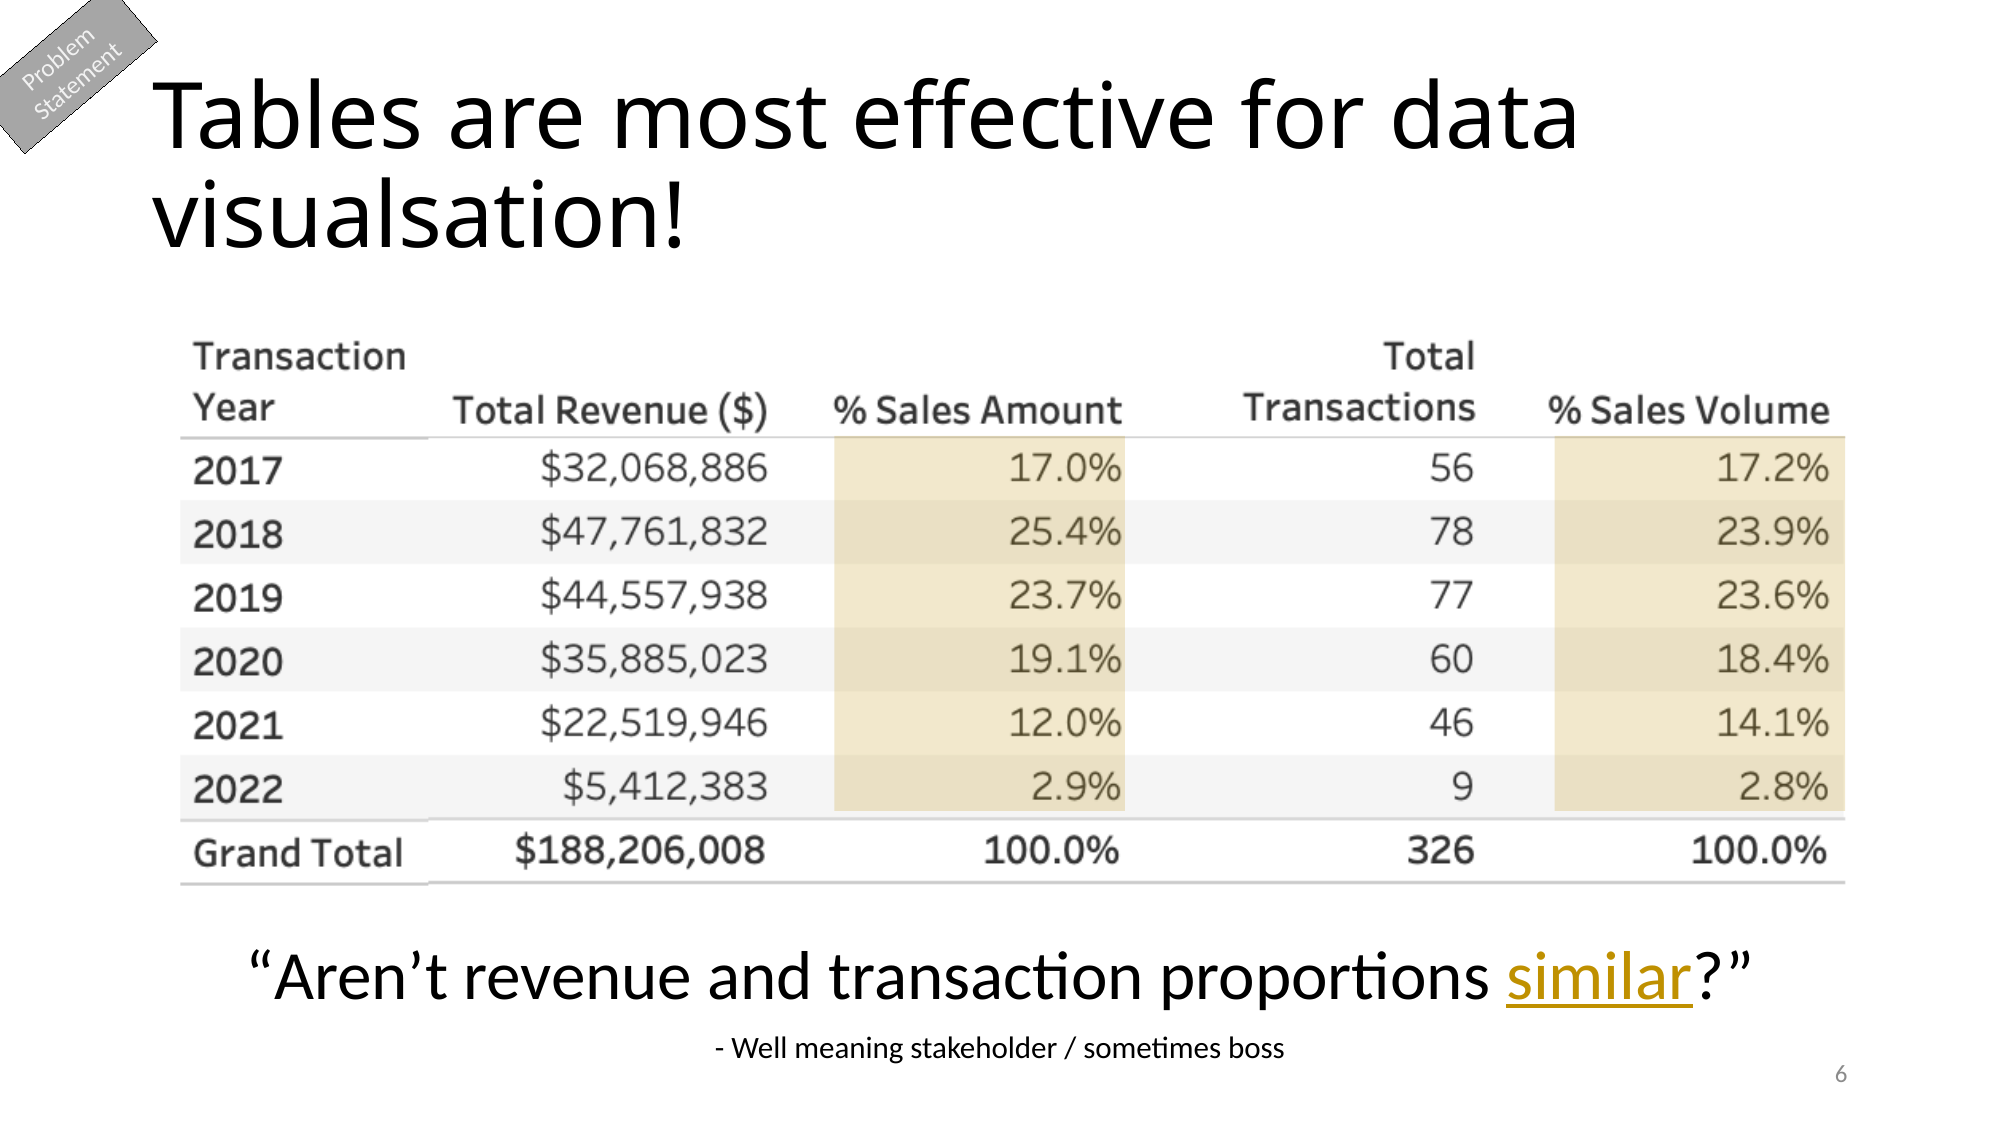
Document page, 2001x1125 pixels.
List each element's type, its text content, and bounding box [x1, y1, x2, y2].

text_box “Aren’t revenue and transaction proportions similar?” - Well meaning stakeholder / sometimes boss [137, 932, 1863, 1115]
picture [180, 322, 1863, 902]
title Tables are most effective for data visualsation! [137, 59, 1863, 278]
text_box Problem Statement [0, 0, 158, 154]
